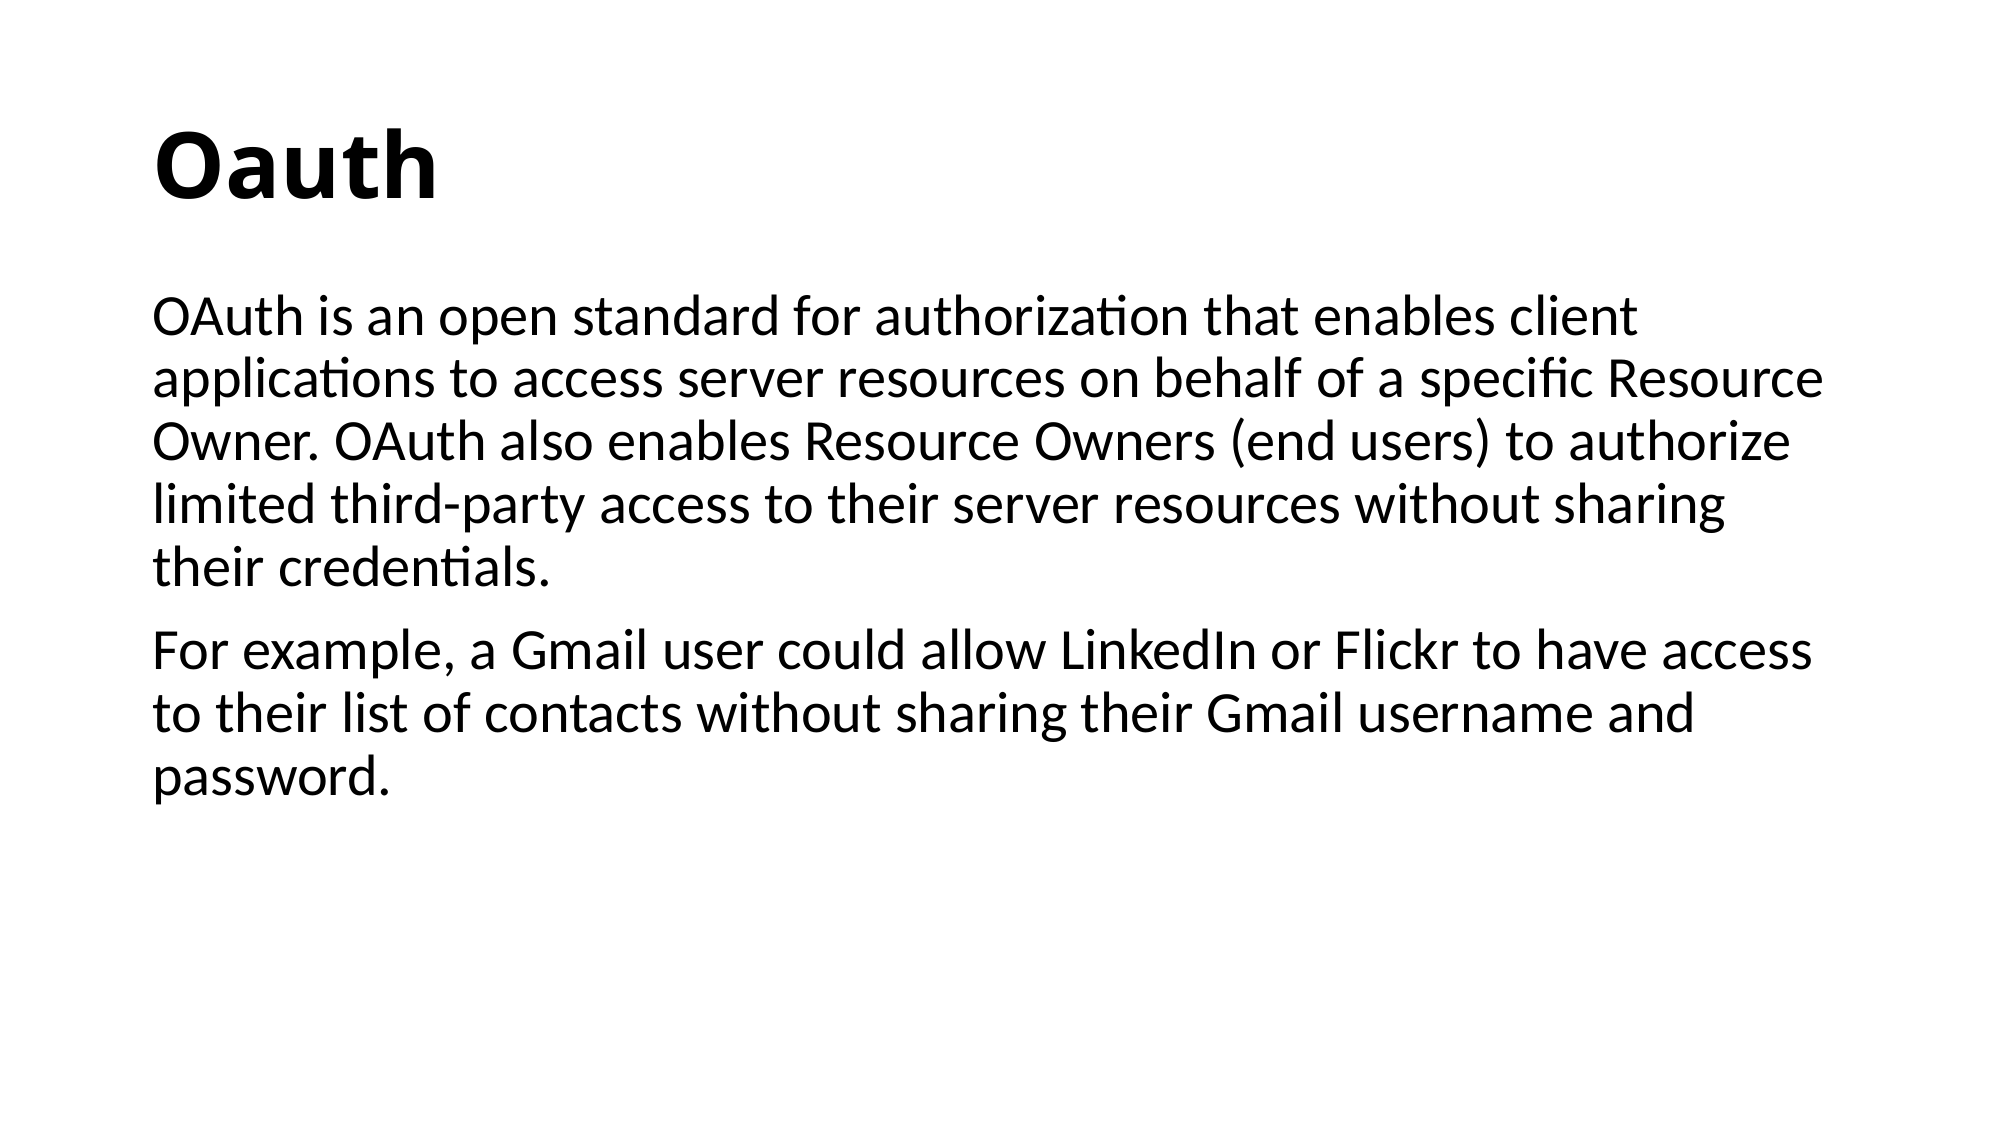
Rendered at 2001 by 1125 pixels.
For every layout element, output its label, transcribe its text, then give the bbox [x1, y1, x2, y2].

list OAuth is an open standard for authorization that enables client applications to access server resources on behalf of a specific Resource Owner. OAuth also enables Resource Owners (end users) to authorize limited third-party access to their server resources without sharing their credentials. For example, a Gmail user could allow LinkedIn or Flickr to have access to their list of contacts without sharing their Gmail username and password. [137, 277, 1863, 992]
title Oauth [137, 59, 1863, 277]
